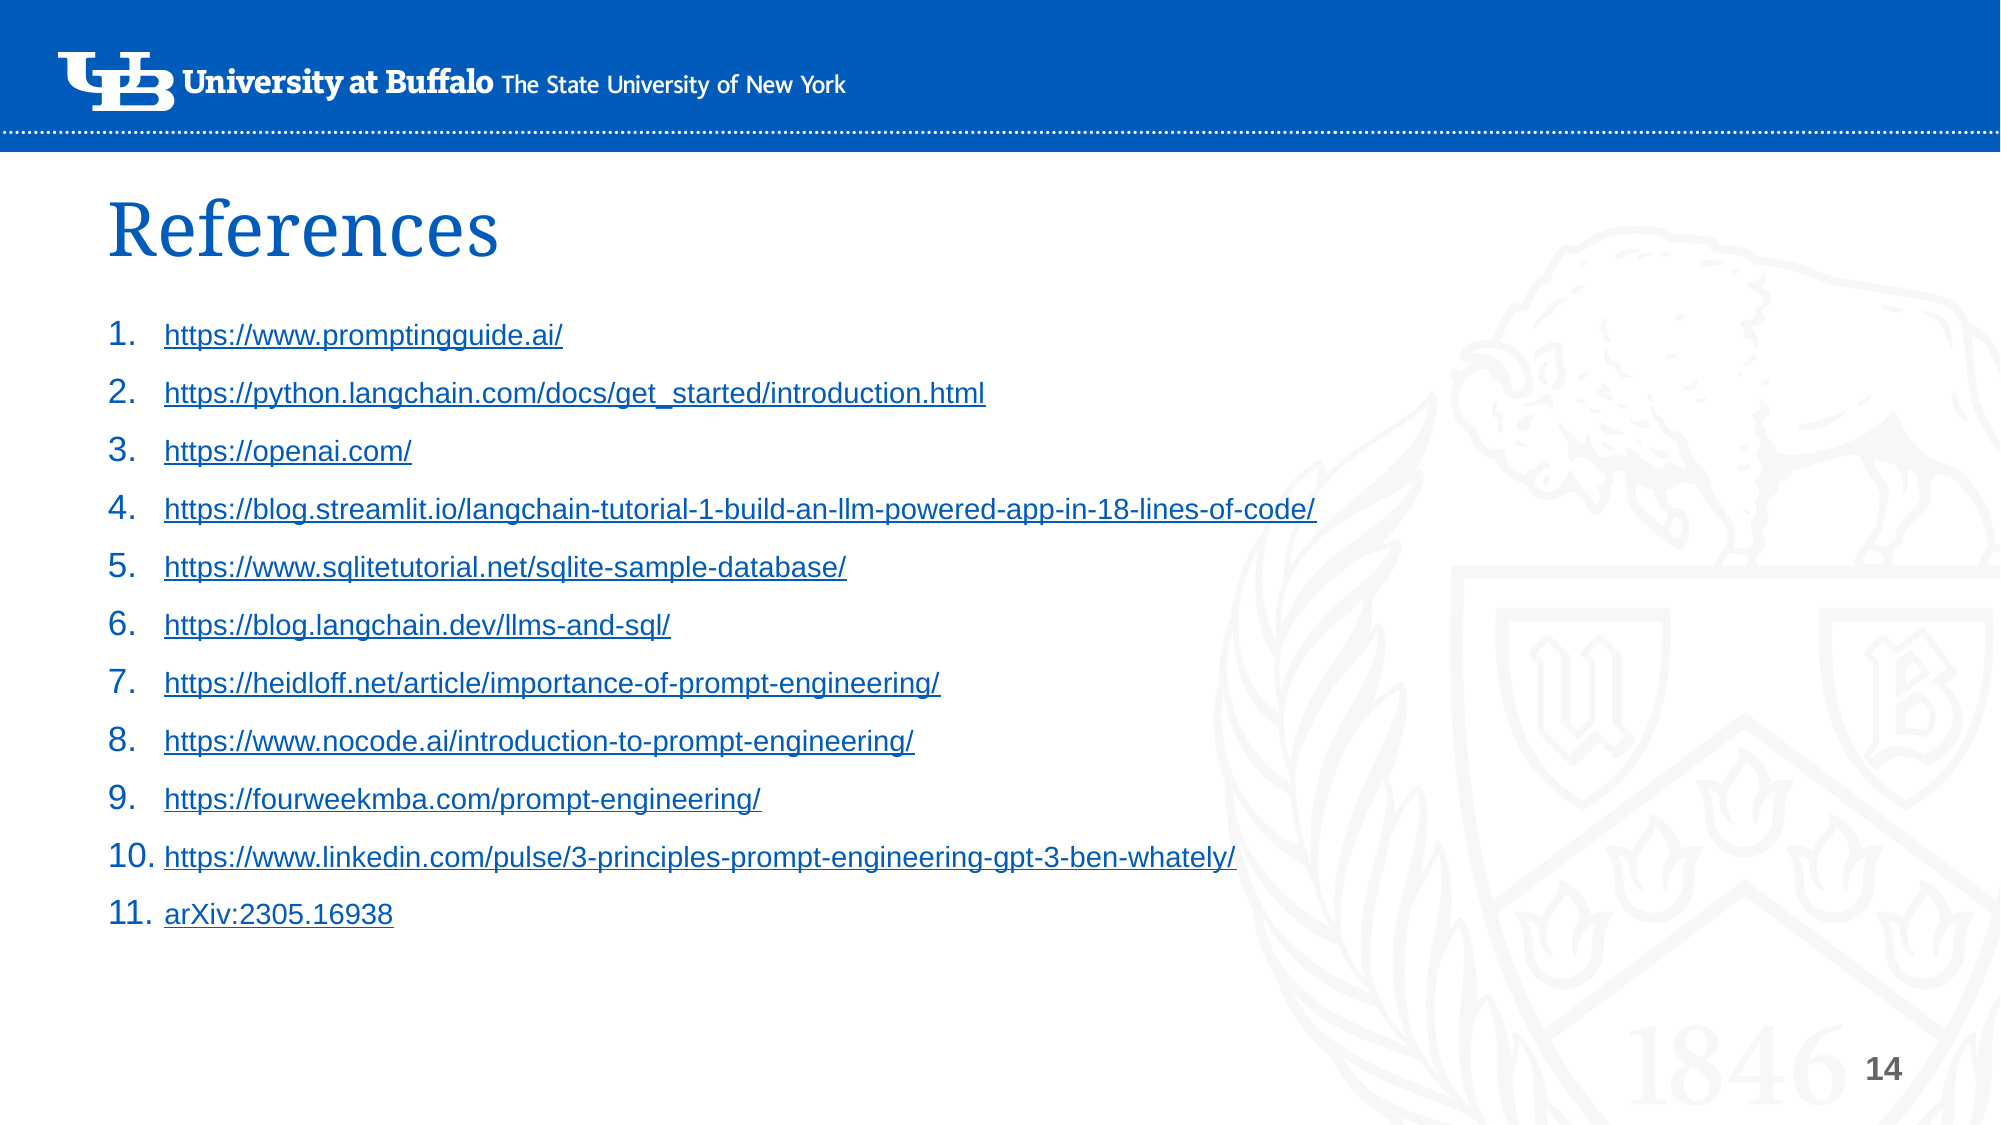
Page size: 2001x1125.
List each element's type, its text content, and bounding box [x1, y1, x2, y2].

title References [93, 183, 1234, 281]
list https://www.promptingguide.ai/ https://python.langchain.com/docs/get_started/introduction.html https://openai.com/ https://blog.streamlit.io/langchain-tutorial-1-build-an-llm-powered-app-in-18-lines-of-code/ https://www.sqlitetutorial.net/sqlite-sample-database/ https://blog.langchain.dev/llms-and-sql/ https://heidloff.net/article/importance-of-prompt-engineering/ https://www.nocode.ai/introduction-to-prompt-engineering/ https://fourweekmba.com/prompt-engineering/ https://www.linkedin.com/pulse/3-principles-prompt-engineering-gpt-3-ben-whately/ arXiv:2305.16938 [93, 298, 1352, 1037]
picture [0, 0, 2001, 1125]
footer 14 [1242, 1036, 1918, 1097]
